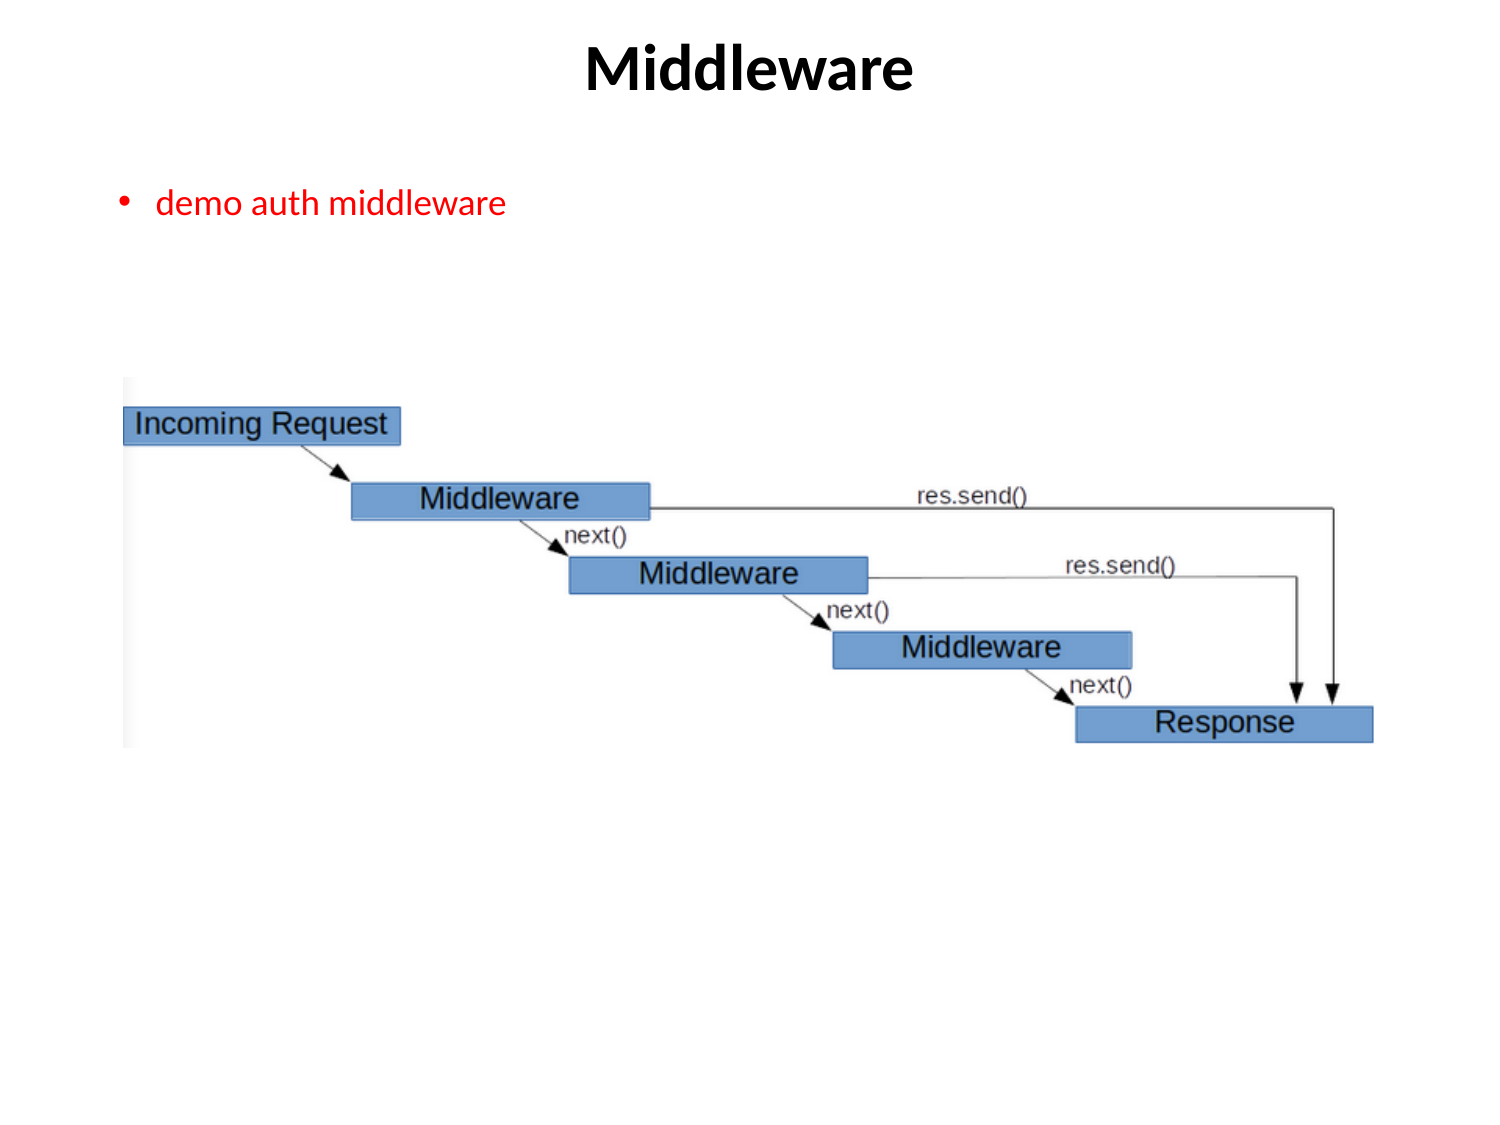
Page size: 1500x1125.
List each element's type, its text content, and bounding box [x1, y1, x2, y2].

picture [123, 377, 1377, 748]
list demo auth middleware [103, 162, 1397, 1082]
title Middleware [103, 25, 1397, 112]
